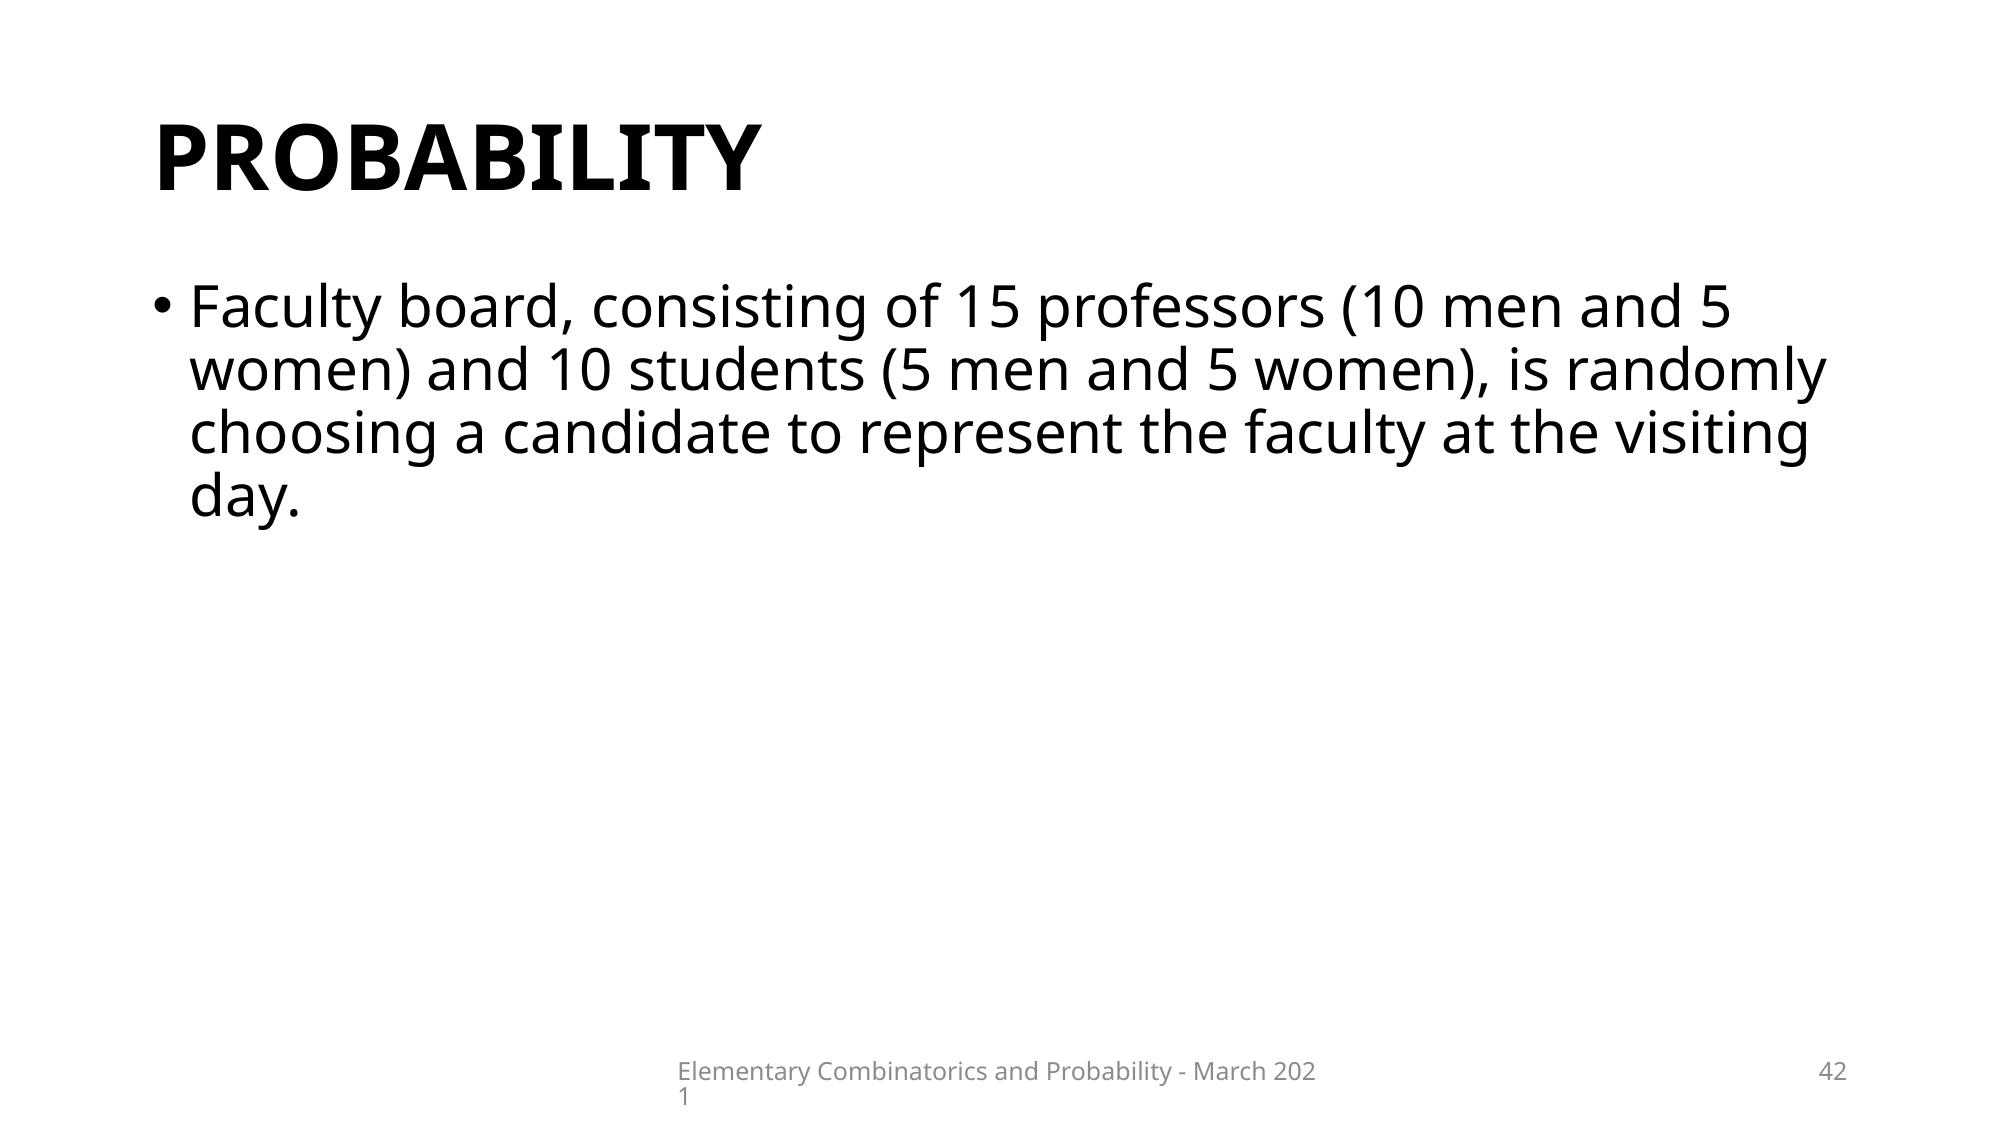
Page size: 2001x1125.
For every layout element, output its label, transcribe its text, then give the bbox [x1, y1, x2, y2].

slide_number 42 [1412, 1042, 1863, 1103]
title probability [137, 52, 1863, 270]
footer Elementary Combinatorics and Probability - March 2021 [662, 1042, 1338, 1103]
